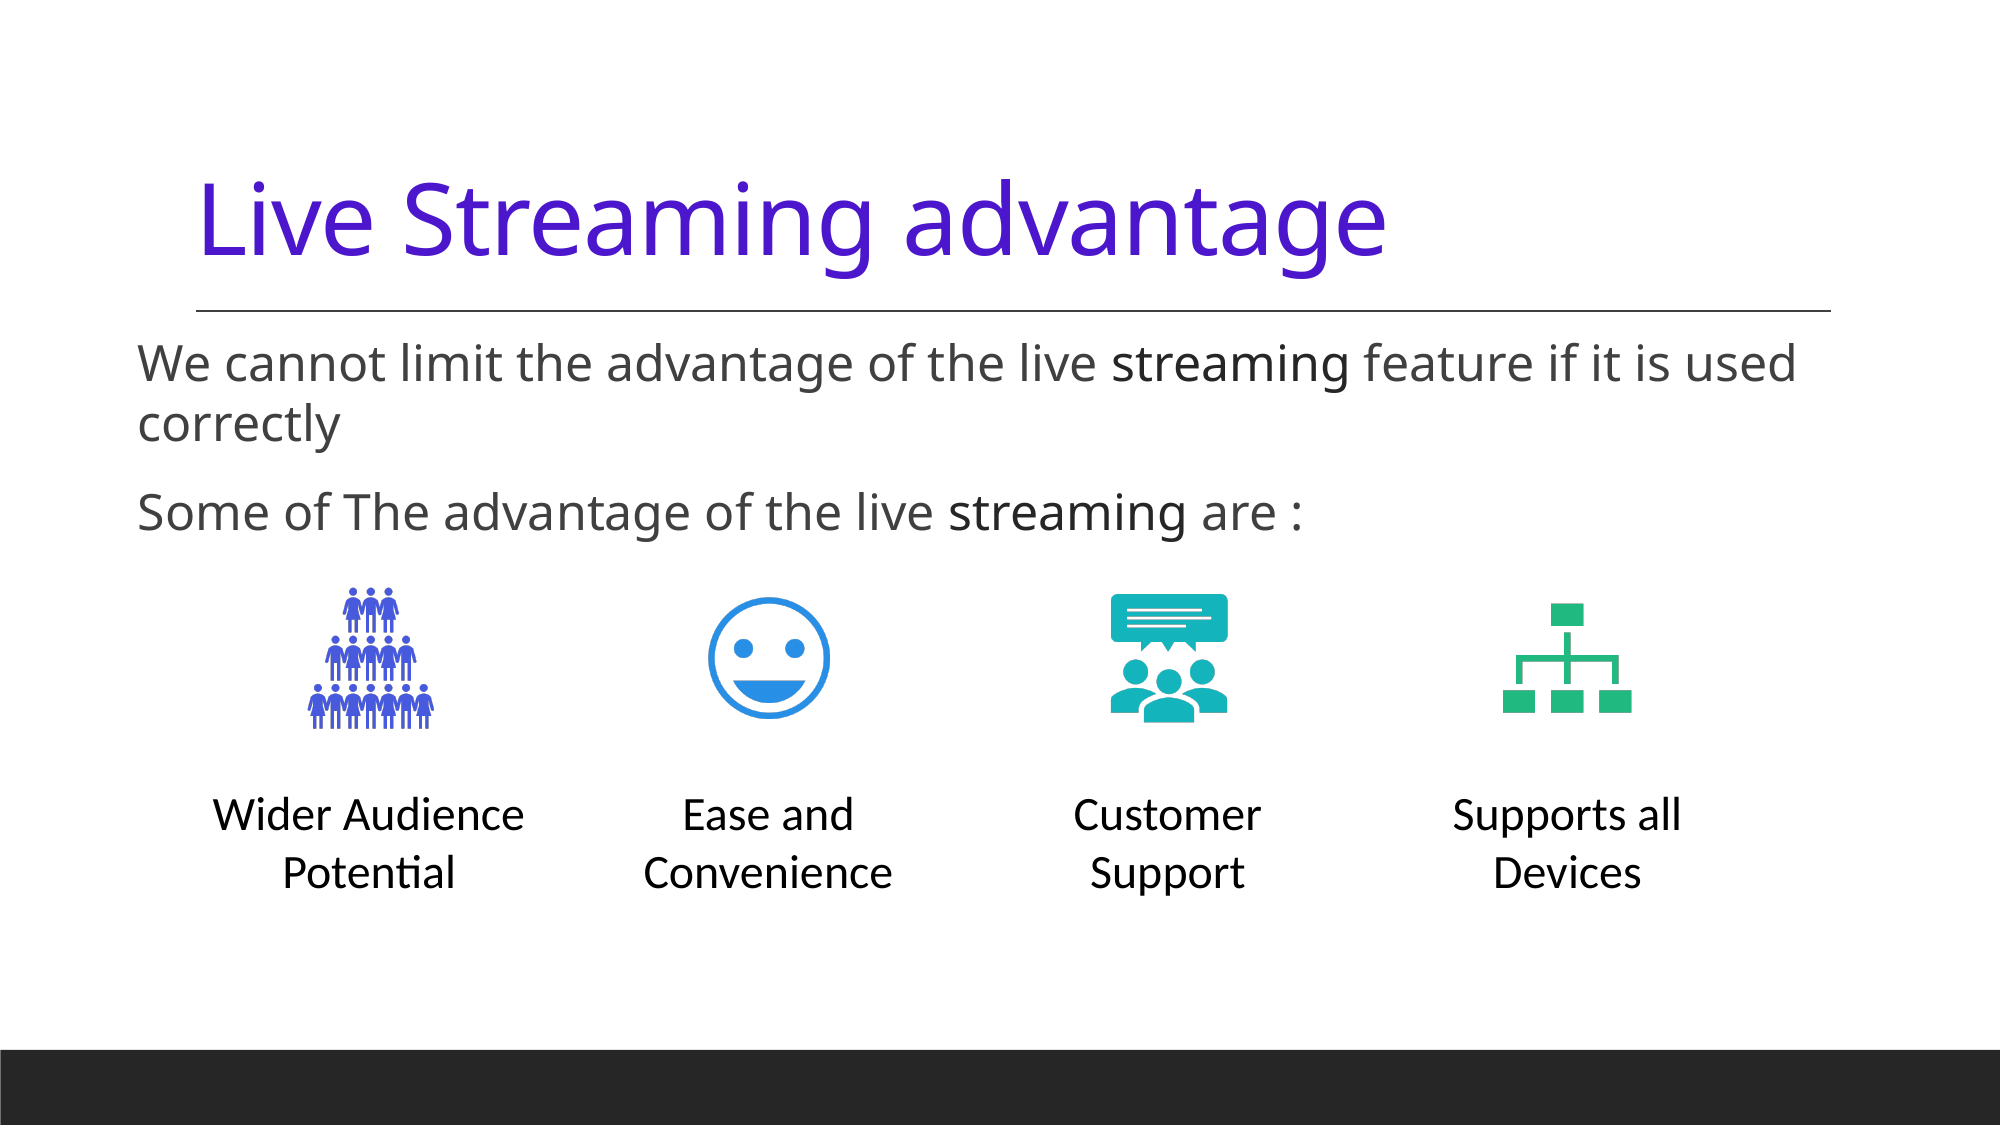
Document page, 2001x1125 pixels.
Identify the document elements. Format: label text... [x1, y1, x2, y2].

list We cannot limit the advantage of the live streaming feature if it is used correctly Some of The advantage of the live streaming are : [122, 323, 1846, 609]
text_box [106, 519, 1831, 964]
title Live Streaming advantage [180, 47, 1830, 285]
